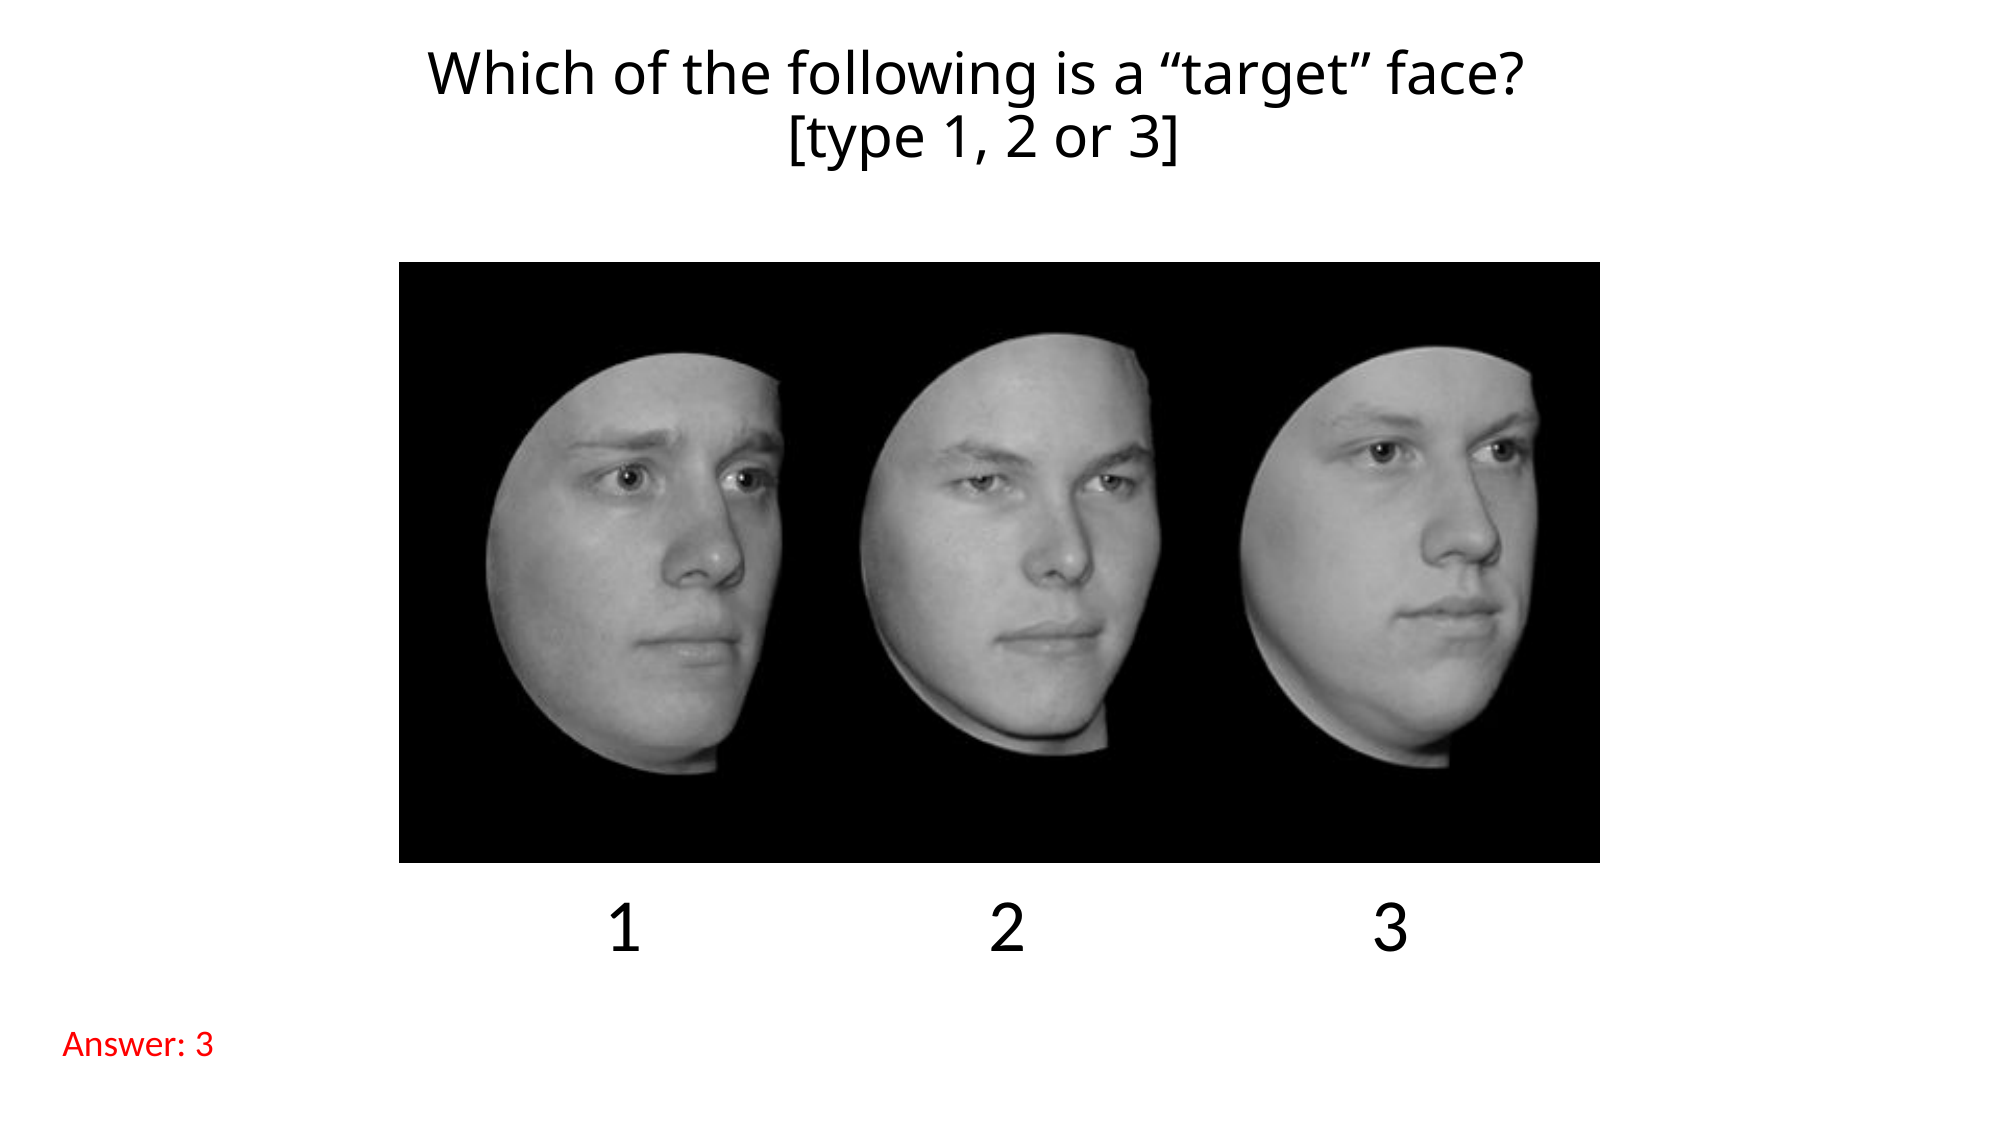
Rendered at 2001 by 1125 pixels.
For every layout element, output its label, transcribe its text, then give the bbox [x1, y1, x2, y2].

text_box 2 [912, 869, 1103, 974]
text_box 1 [528, 869, 719, 974]
text_box 3 [1295, 869, 1486, 974]
picture [399, 262, 1600, 863]
text_box Answer: 3 [47, 1011, 491, 1072]
text_box Which of the following is a “target” face? [type 1, 2 or 3] [72, 33, 1896, 251]
